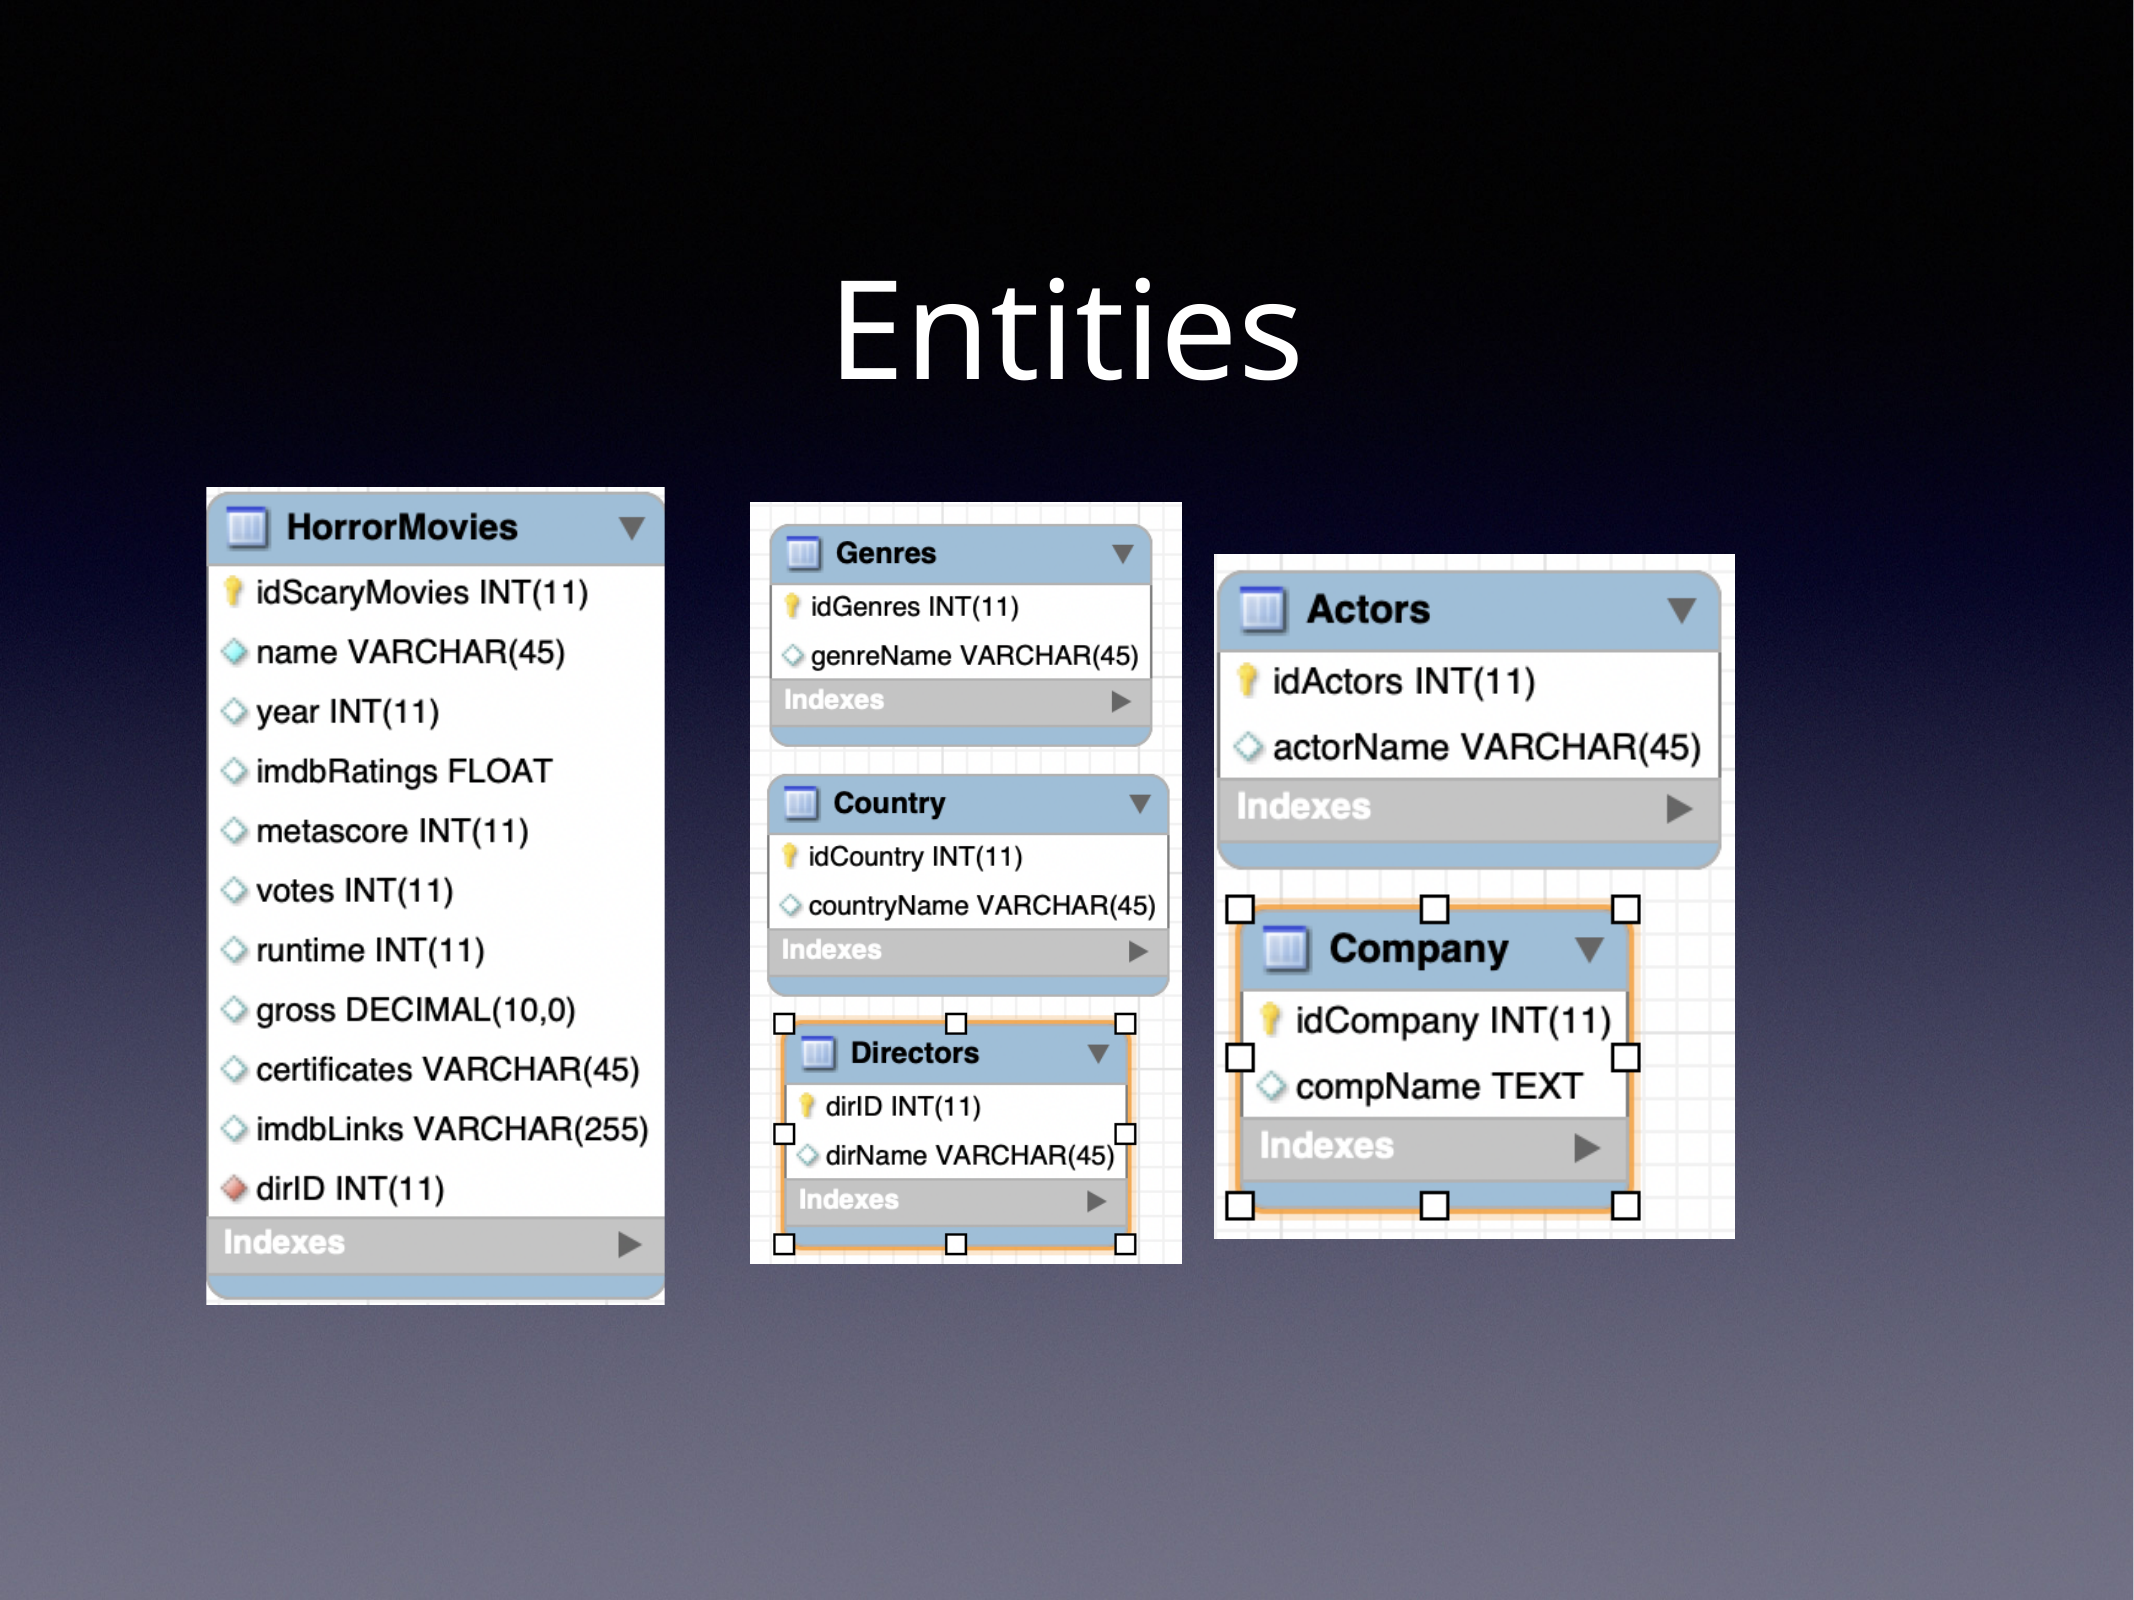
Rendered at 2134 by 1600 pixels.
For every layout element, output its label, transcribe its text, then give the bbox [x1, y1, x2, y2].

title [207, 440, 1926, 1343]
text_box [206, 487, 665, 1393]
picture [0, 0, 2134, 1600]
subtitle Entities [207, 232, 1926, 420]
